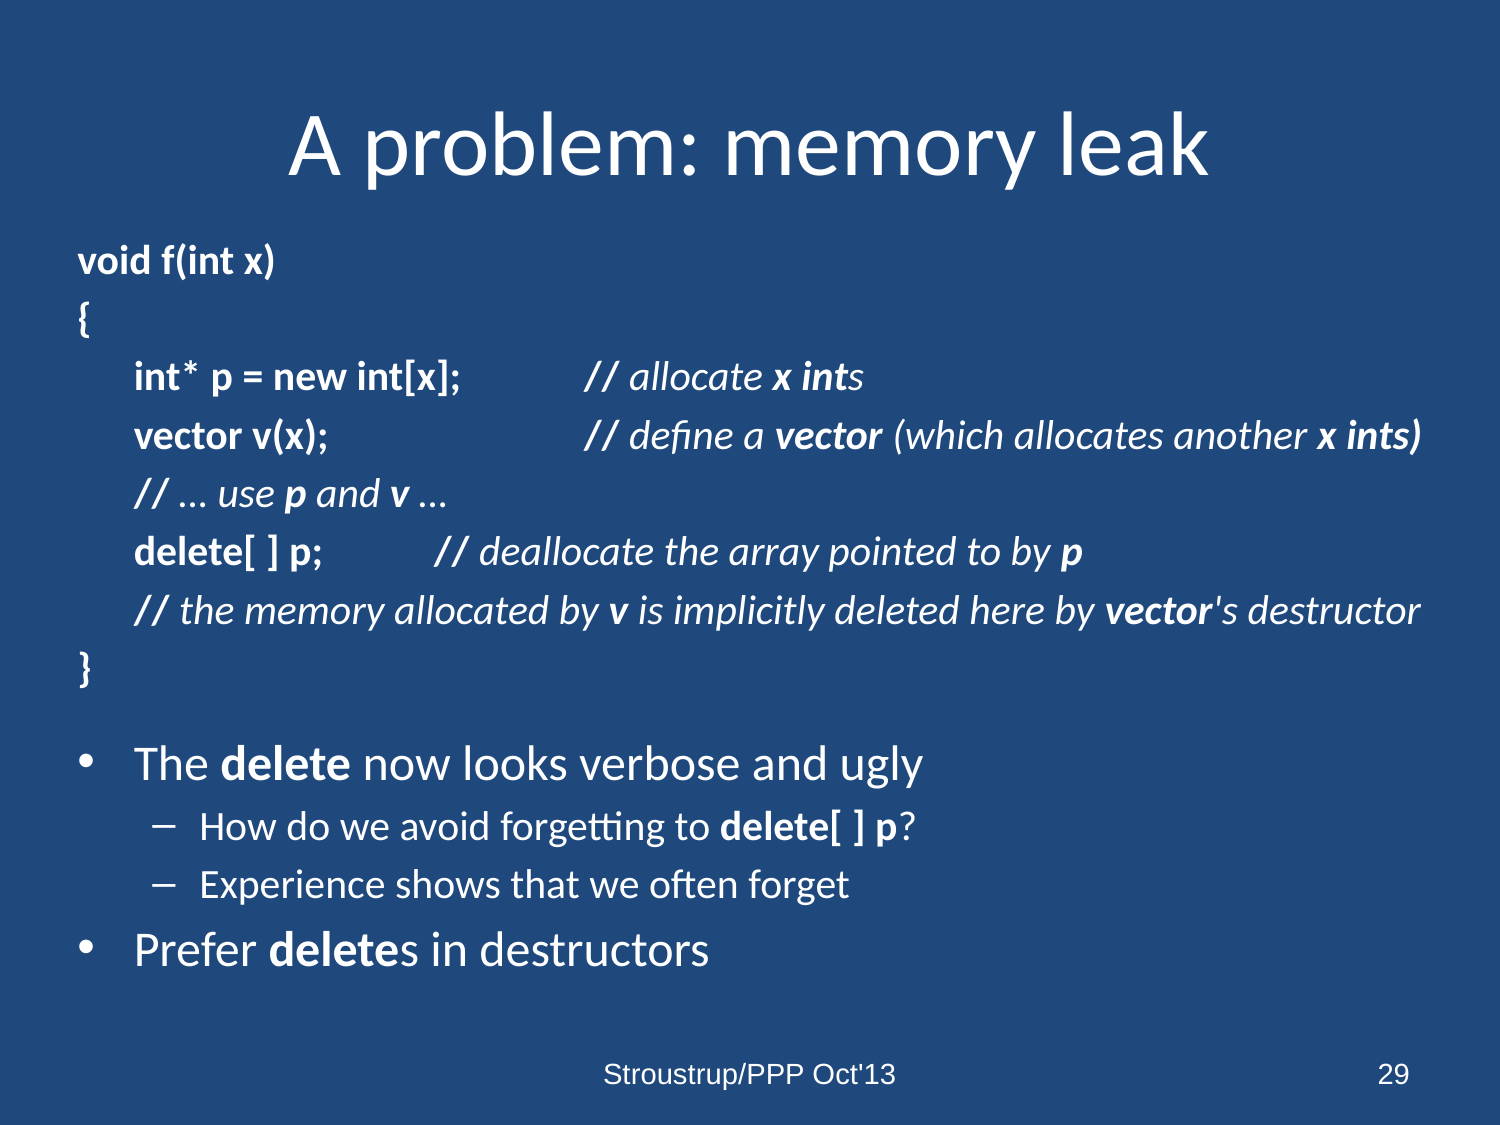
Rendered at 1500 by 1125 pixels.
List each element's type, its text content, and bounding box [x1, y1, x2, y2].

title A problem: memory leak [75, 45, 1425, 224]
list void f(int x) { int* p = new int[x]; // allocate x ints vector v(x); // define a vector (which allocates another x ints) // … use p and v … delete[ ] p; // deallocate the array pointed to by p // the memory allocated by v is implicitly deleted here by vector's destructor } The delete now looks verbose and ugly How do we avoid forgetting to delete[ ] p? Experience shows that we often forget Prefer deletes in destructors [62, 224, 1463, 1125]
slide_number 29 [1074, 1042, 1425, 1103]
footer Stroustrup/PPP Oct'13 [512, 1042, 988, 1103]
